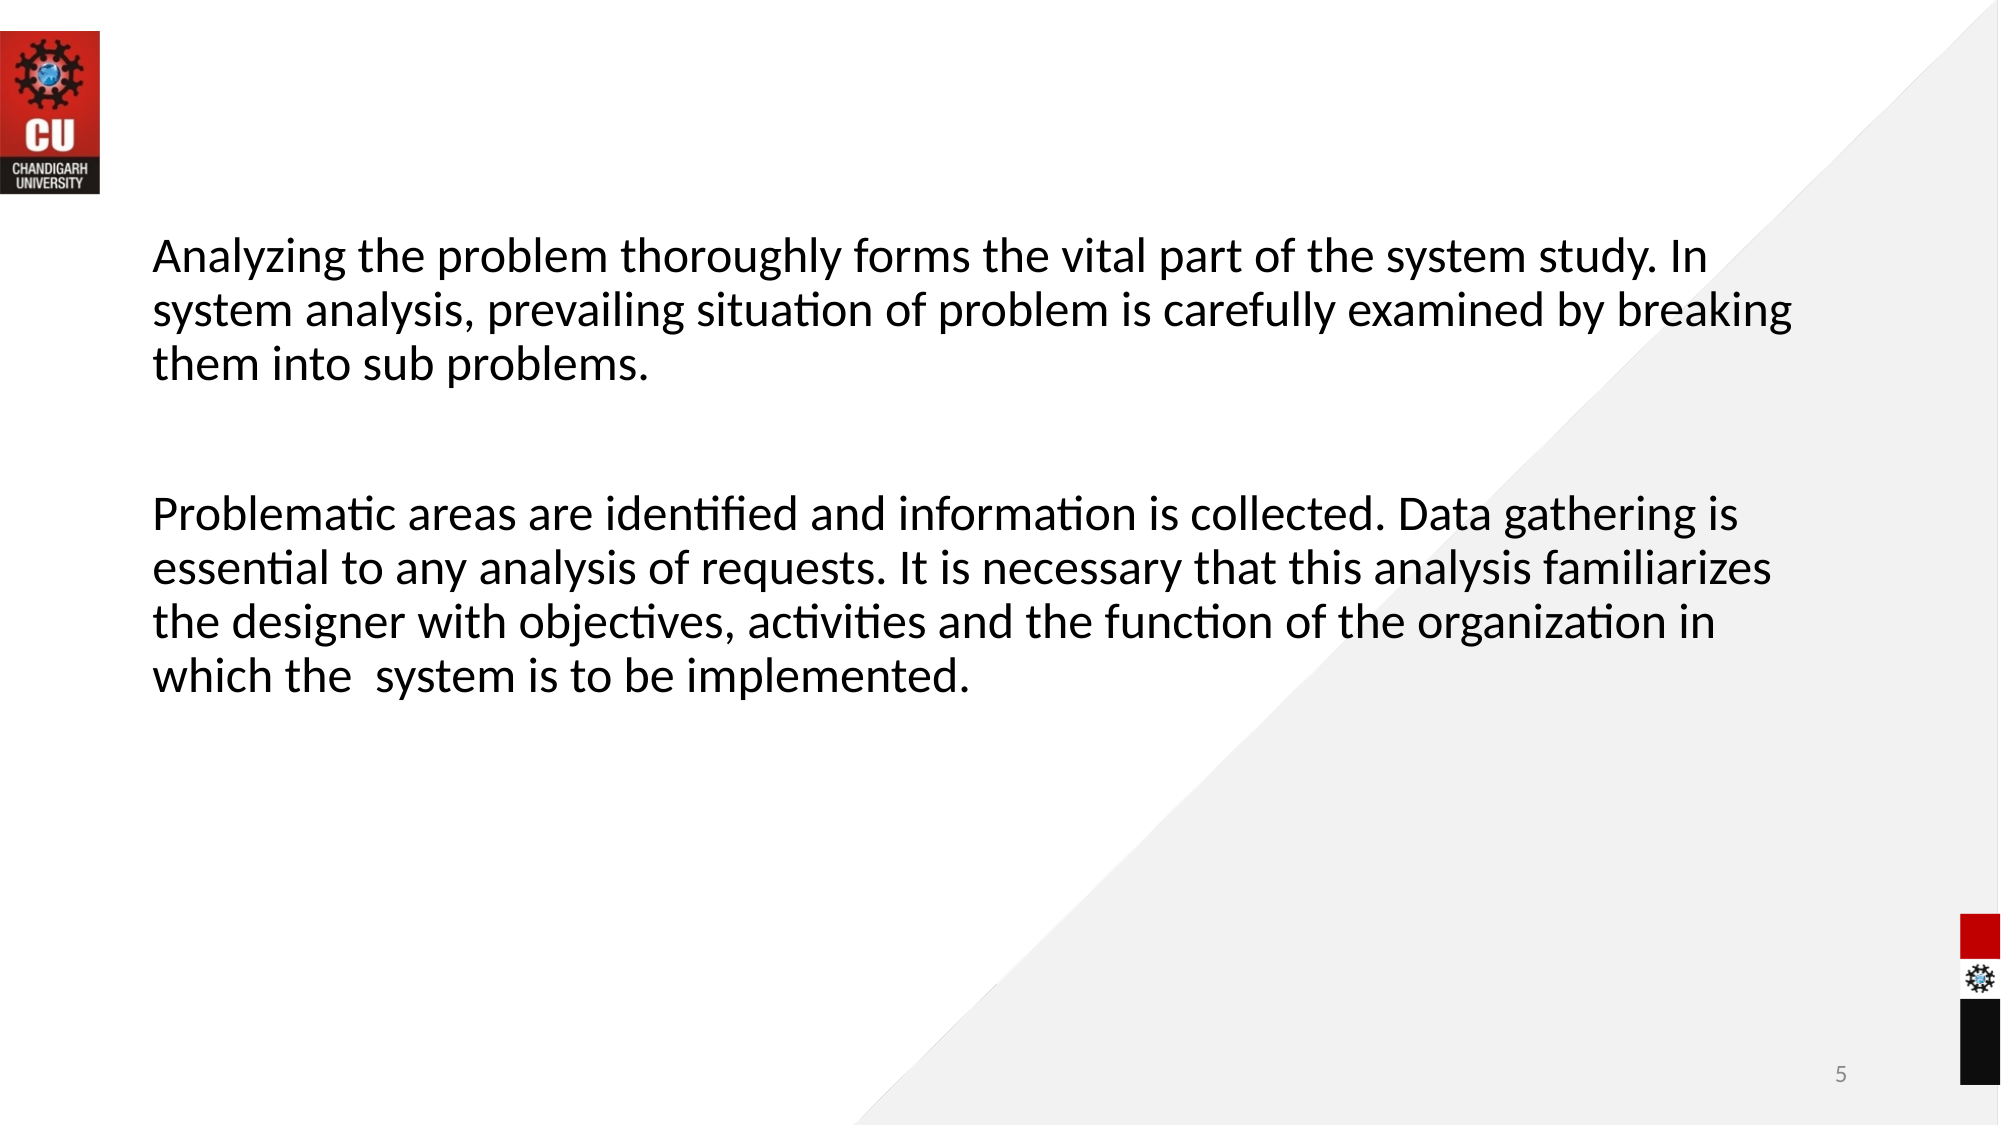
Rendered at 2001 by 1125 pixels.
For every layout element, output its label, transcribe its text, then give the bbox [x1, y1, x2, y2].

list Analyzing the problem thoroughly forms the vital part of the system study. In system analysis, prevailing situation of problem is carefully examined by breaking them into sub problems. Problematic areas are identified and information is collected. Data gathering is essential to any analysis of requests. It is necessary that this analysis familiarizes the designer with objectives, activities and the function of the organization in which the system is to be implemented. [137, 222, 1863, 900]
picture [0, 0, 2001, 1125]
slide_number 5 [1412, 1042, 1863, 1103]
